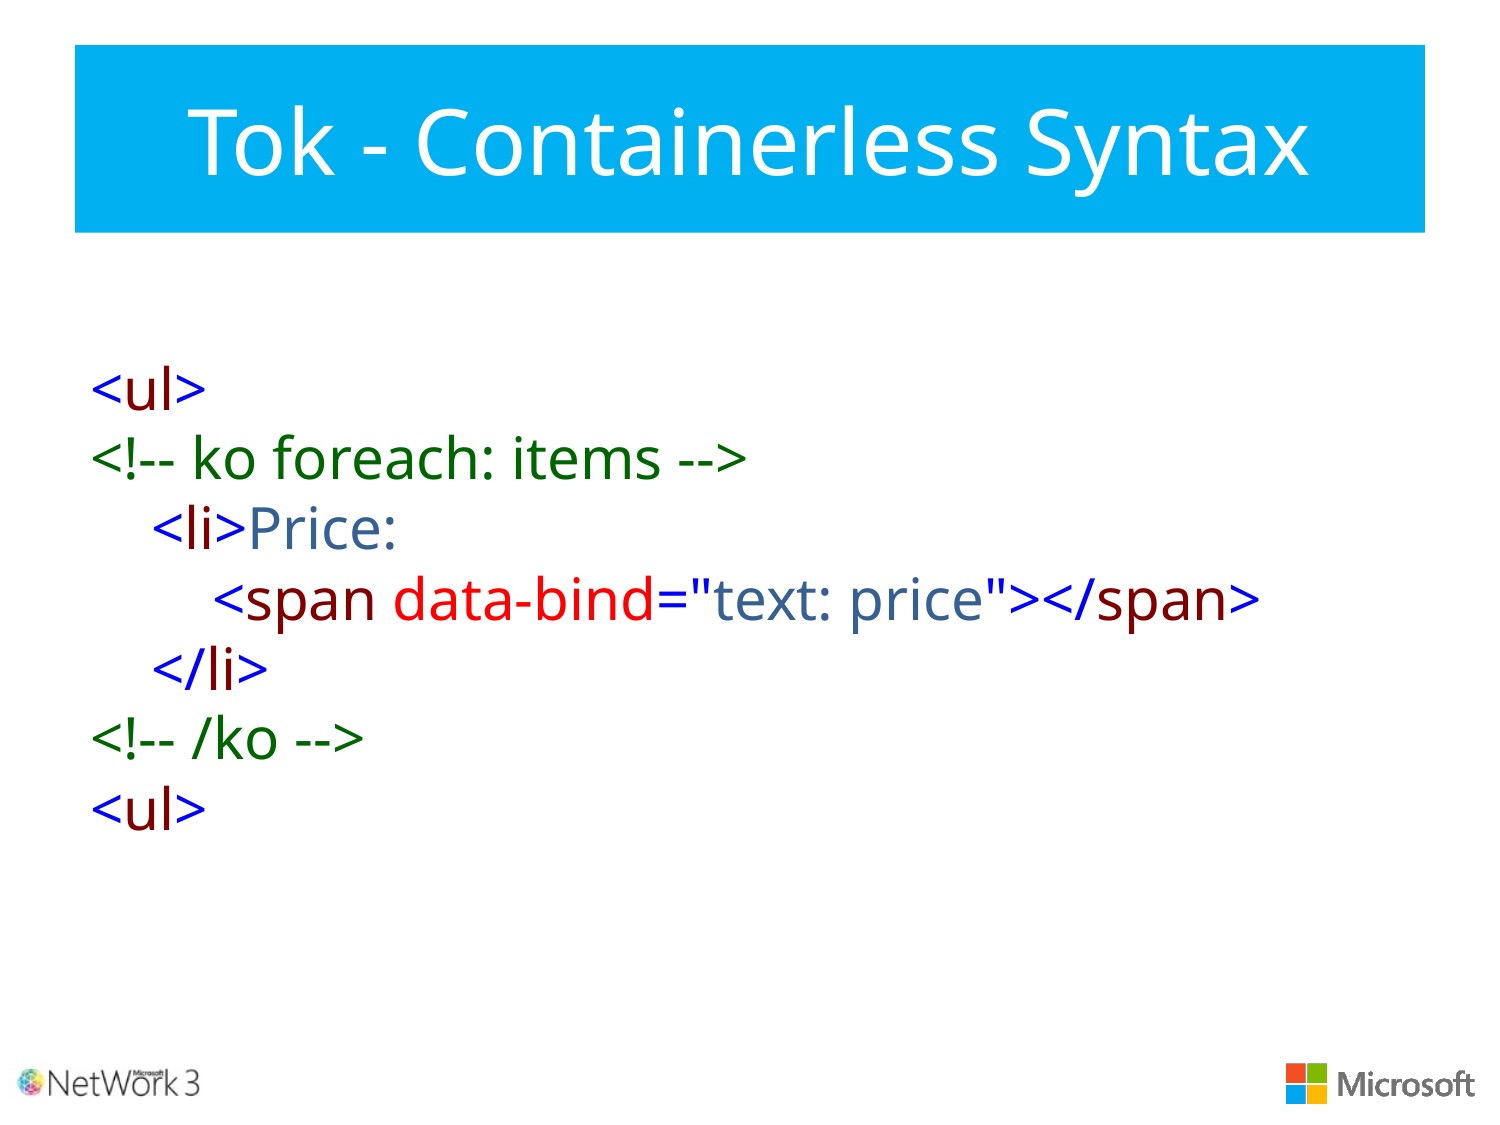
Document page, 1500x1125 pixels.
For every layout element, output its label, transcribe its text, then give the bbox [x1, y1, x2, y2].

picture [1260, 1040, 1500, 1125]
picture [0, 1040, 246, 1125]
list <ul> <!-- ko foreach: items --> <li>Price: <span data-bind="text: price"></span> </li> <!-- /ko --> <ul> [75, 262, 1425, 1005]
title Tok - Containerless Syntax [75, 45, 1425, 233]
